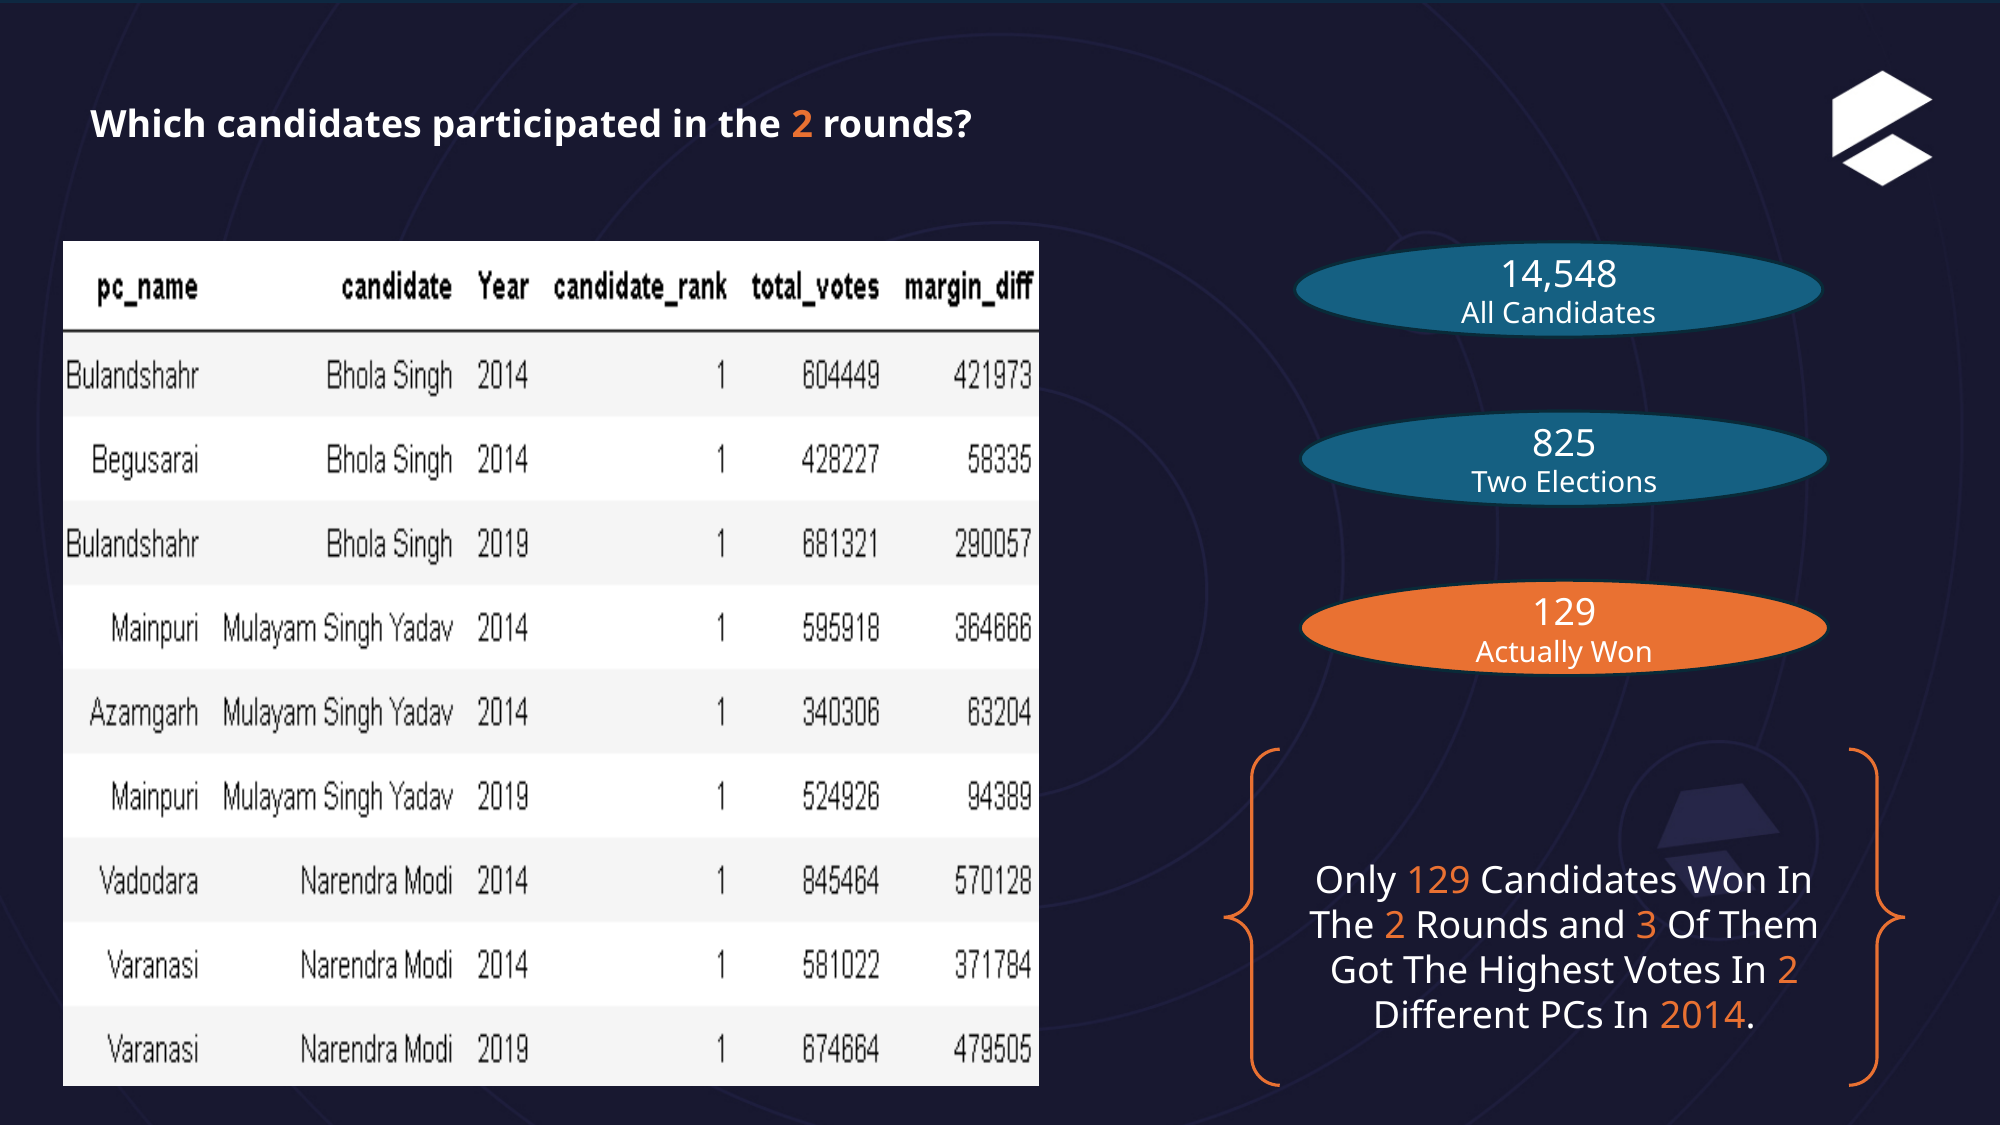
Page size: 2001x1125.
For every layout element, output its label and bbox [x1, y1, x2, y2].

text_box [1294, 241, 1830, 677]
text_box [1223, 748, 1906, 1086]
picture [0, 2, 2000, 1125]
